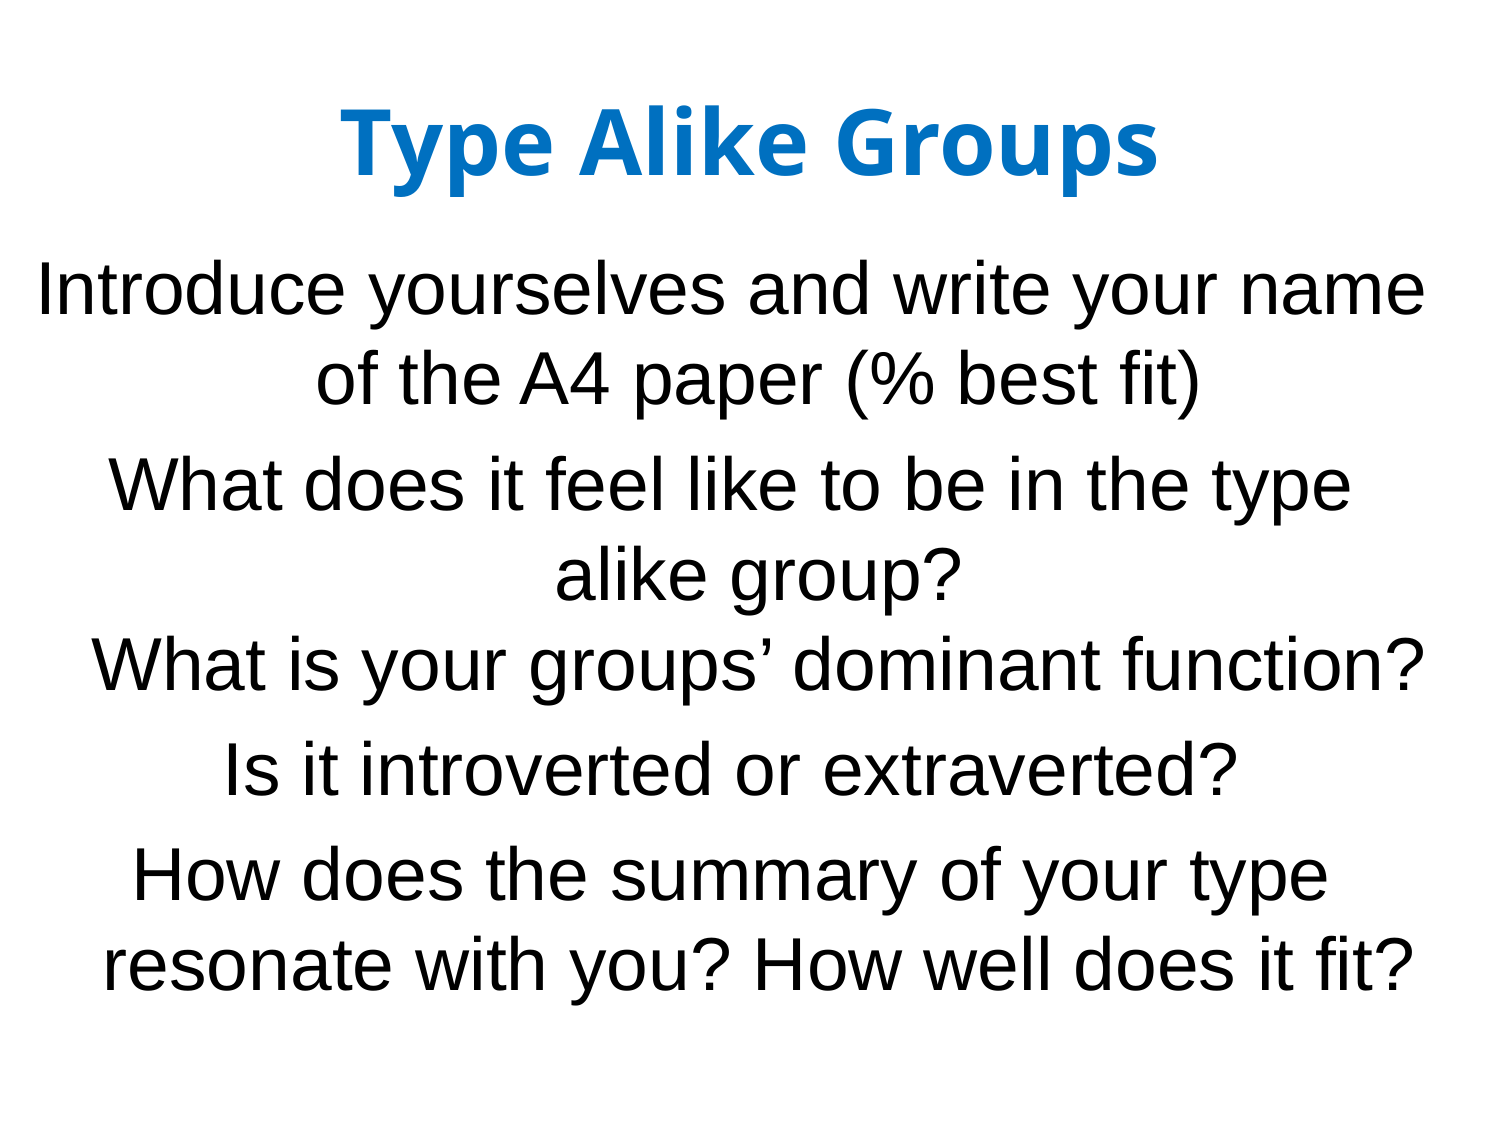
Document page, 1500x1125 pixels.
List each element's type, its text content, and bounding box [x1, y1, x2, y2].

title Type Alike Groups [75, 45, 1425, 232]
list Introduce yourselves and write your name of the A4 paper (% best fit) What does it feel like to be in the type alike group? What is your groups’ dominant function? Is it introverted or extraverted? How does the summary of your type resonate with you? How well does it fit? [12, 232, 1450, 1125]
